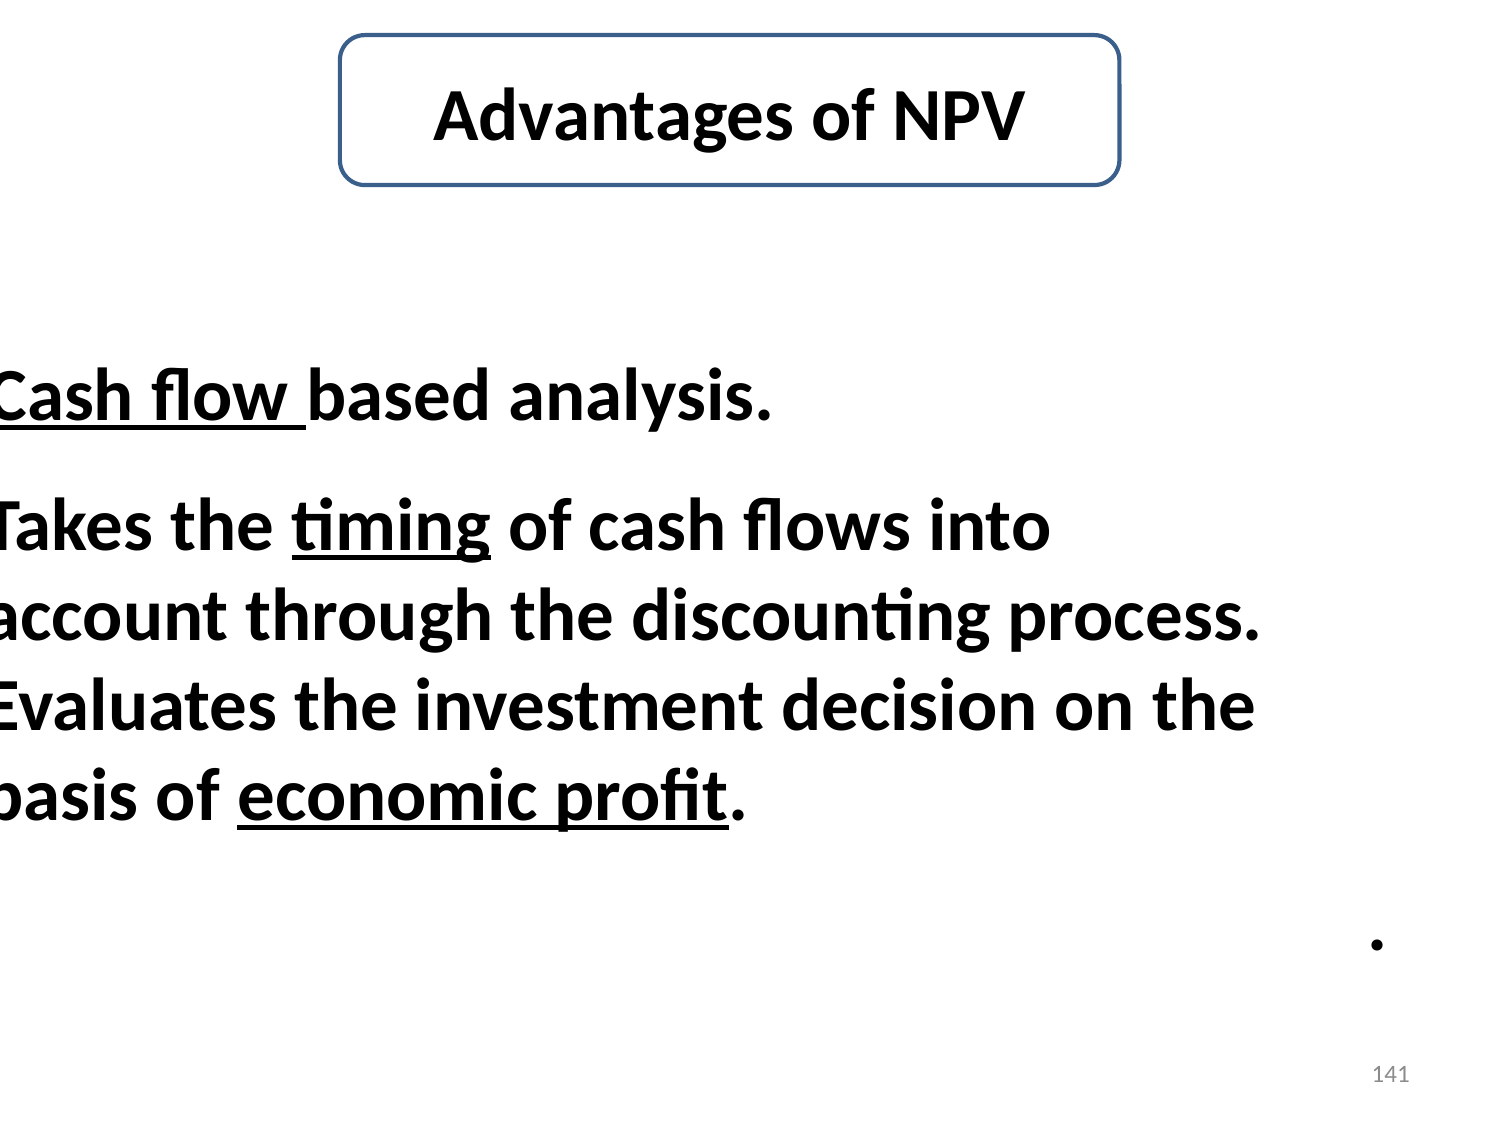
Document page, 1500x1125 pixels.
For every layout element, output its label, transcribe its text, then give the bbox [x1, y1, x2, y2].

slide_number 141 [1074, 1042, 1425, 1103]
text_box 1. Cash flow based analysis. 2. Takes the timing of cash flows into account through the discounting process. Evaluates the investment decision on the basis of economic profit. . [0, 338, 1500, 973]
text_box Advantages of NPV [337, 32, 1122, 188]
